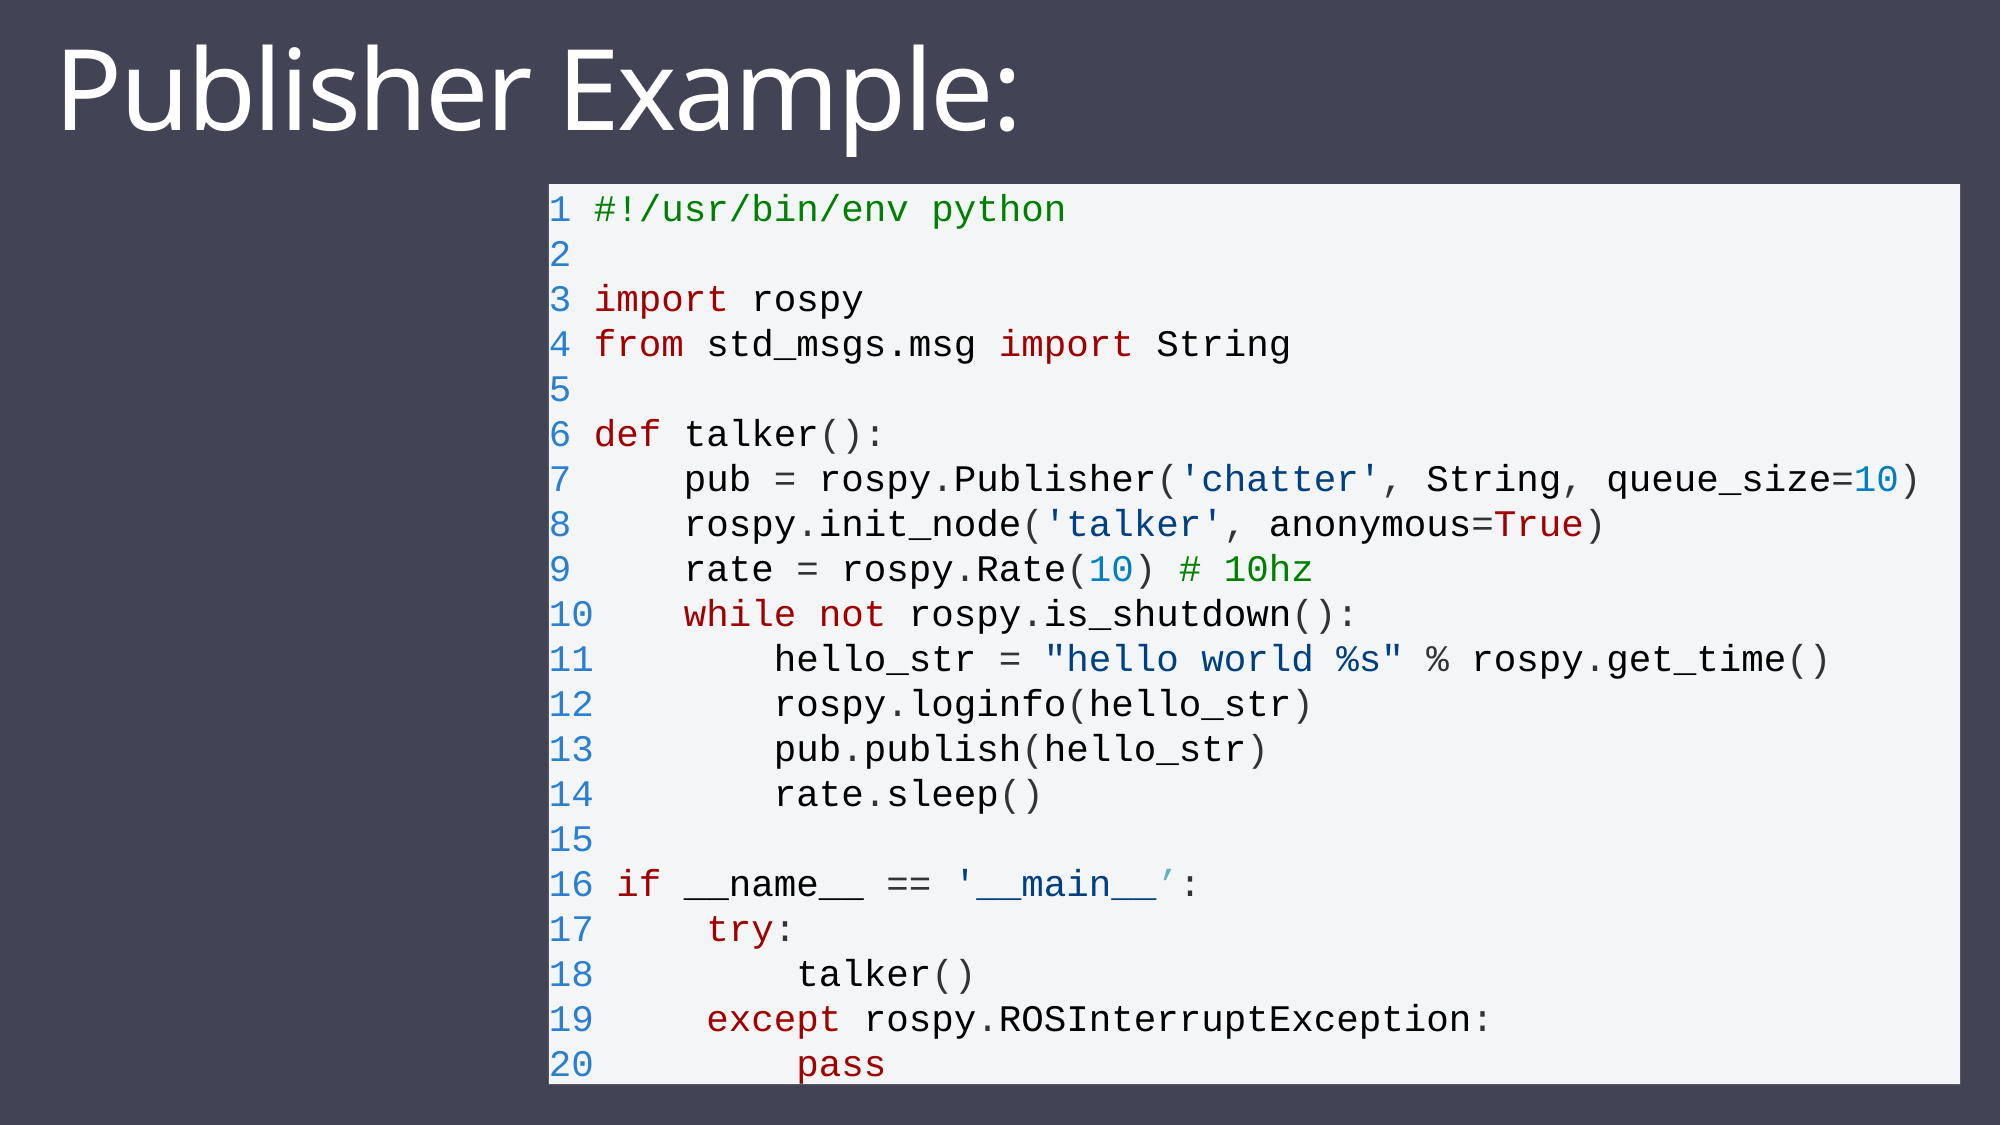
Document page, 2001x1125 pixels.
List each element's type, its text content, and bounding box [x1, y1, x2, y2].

list 1 #!/usr/bin/env python 2 3 import rospy 4 from std_msgs.msg import String 5 6 def talker(): 7 pub = rospy.Publisher('chatter', String, queue_size=10) 8 rospy.init_node('talker', anonymous=True) 9 rate = rospy.Rate(10) # 10hz 10 while not rospy.is_shutdown(): 11 hello_str = "hello world %s" % rospy.get_time() 12 rospy.loginfo(hello_str) 13 pub.publish(hello_str) 14 rate.sleep() 15 16 if __name__ == '__main__’: 17 try: 18 talker() 19 except rospy.ROSInterruptException: 20 pass [548, 184, 1961, 1085]
title Publisher Example: [39, 0, 1807, 232]
